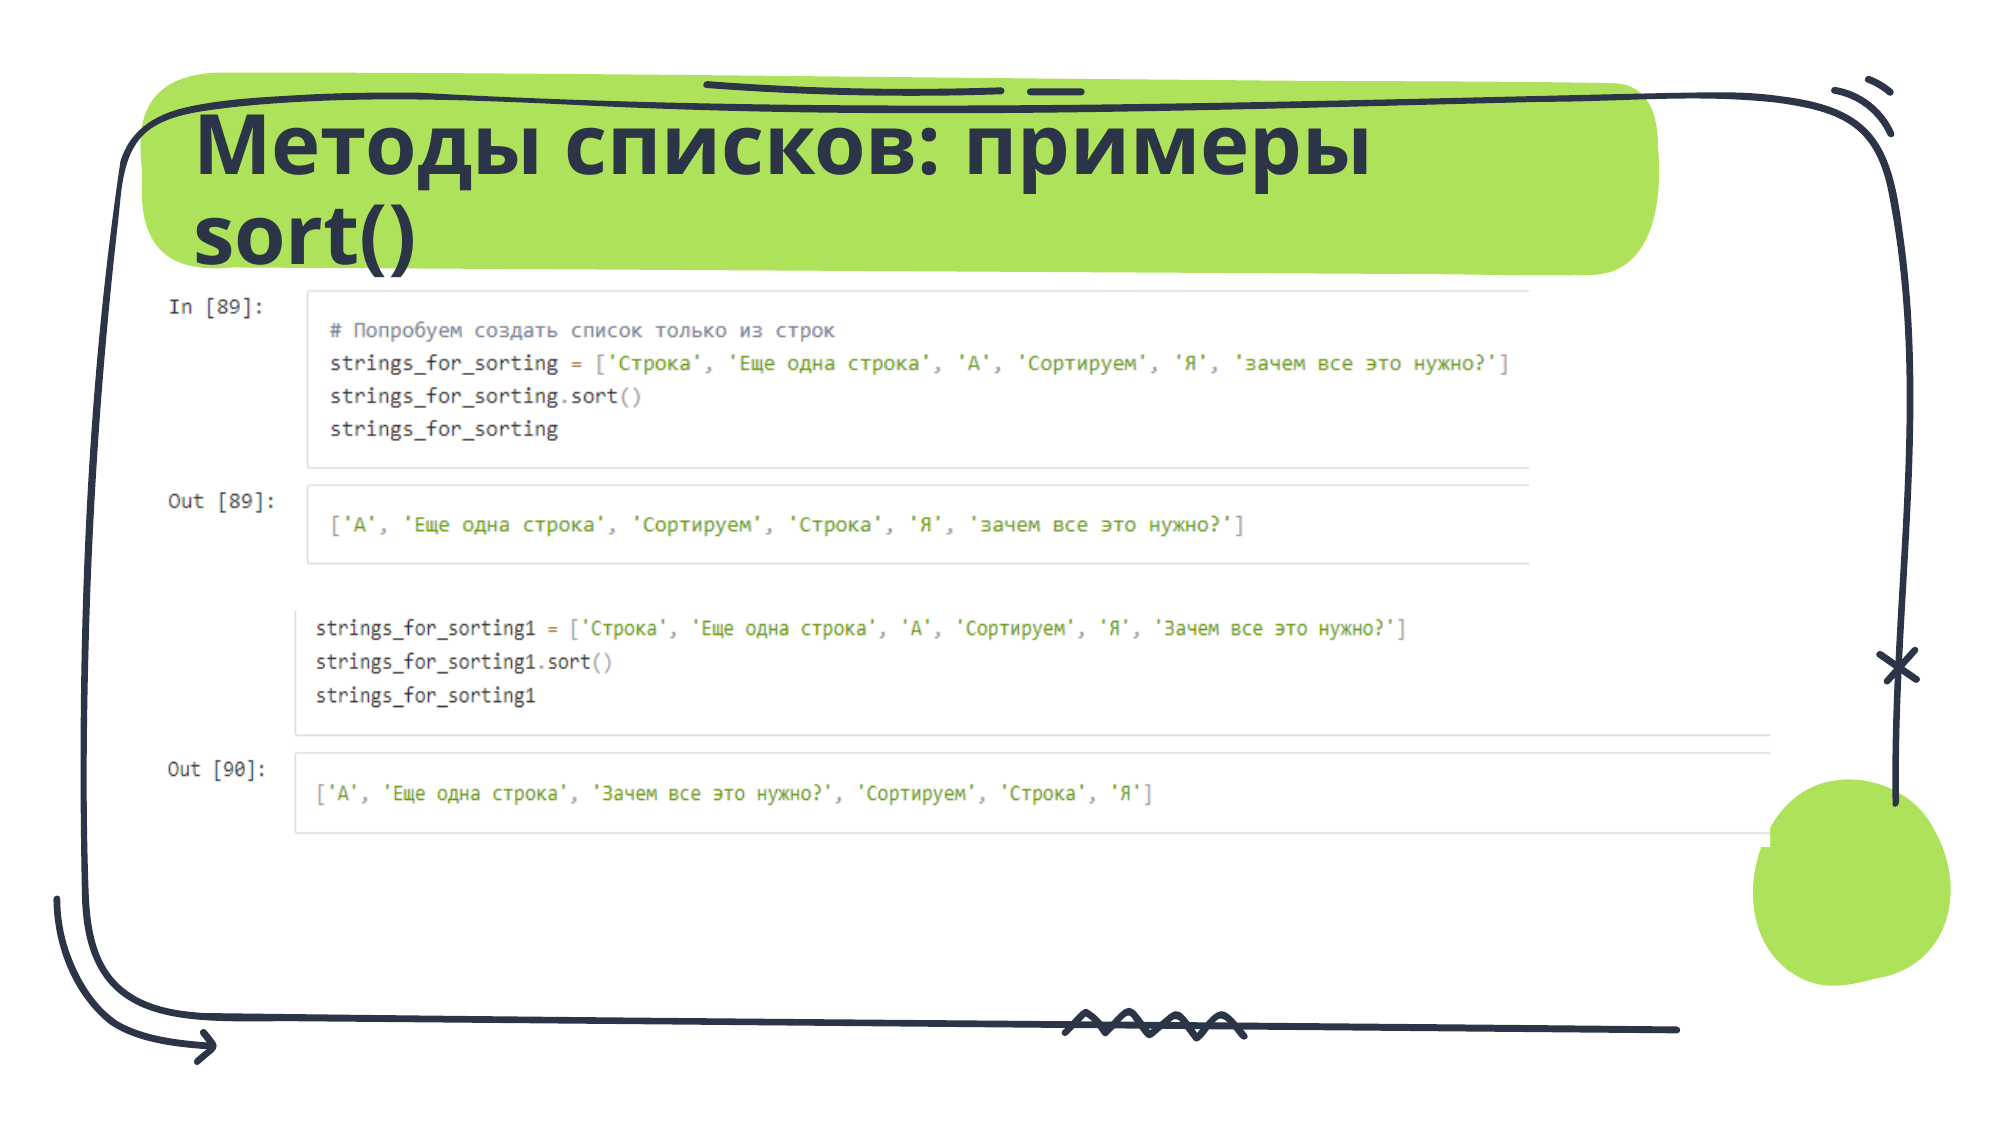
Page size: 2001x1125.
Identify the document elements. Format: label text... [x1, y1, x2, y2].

title Методы списков: примеры sort() [193, 149, 1599, 237]
picture [146, 281, 1529, 586]
picture [146, 610, 1771, 847]
